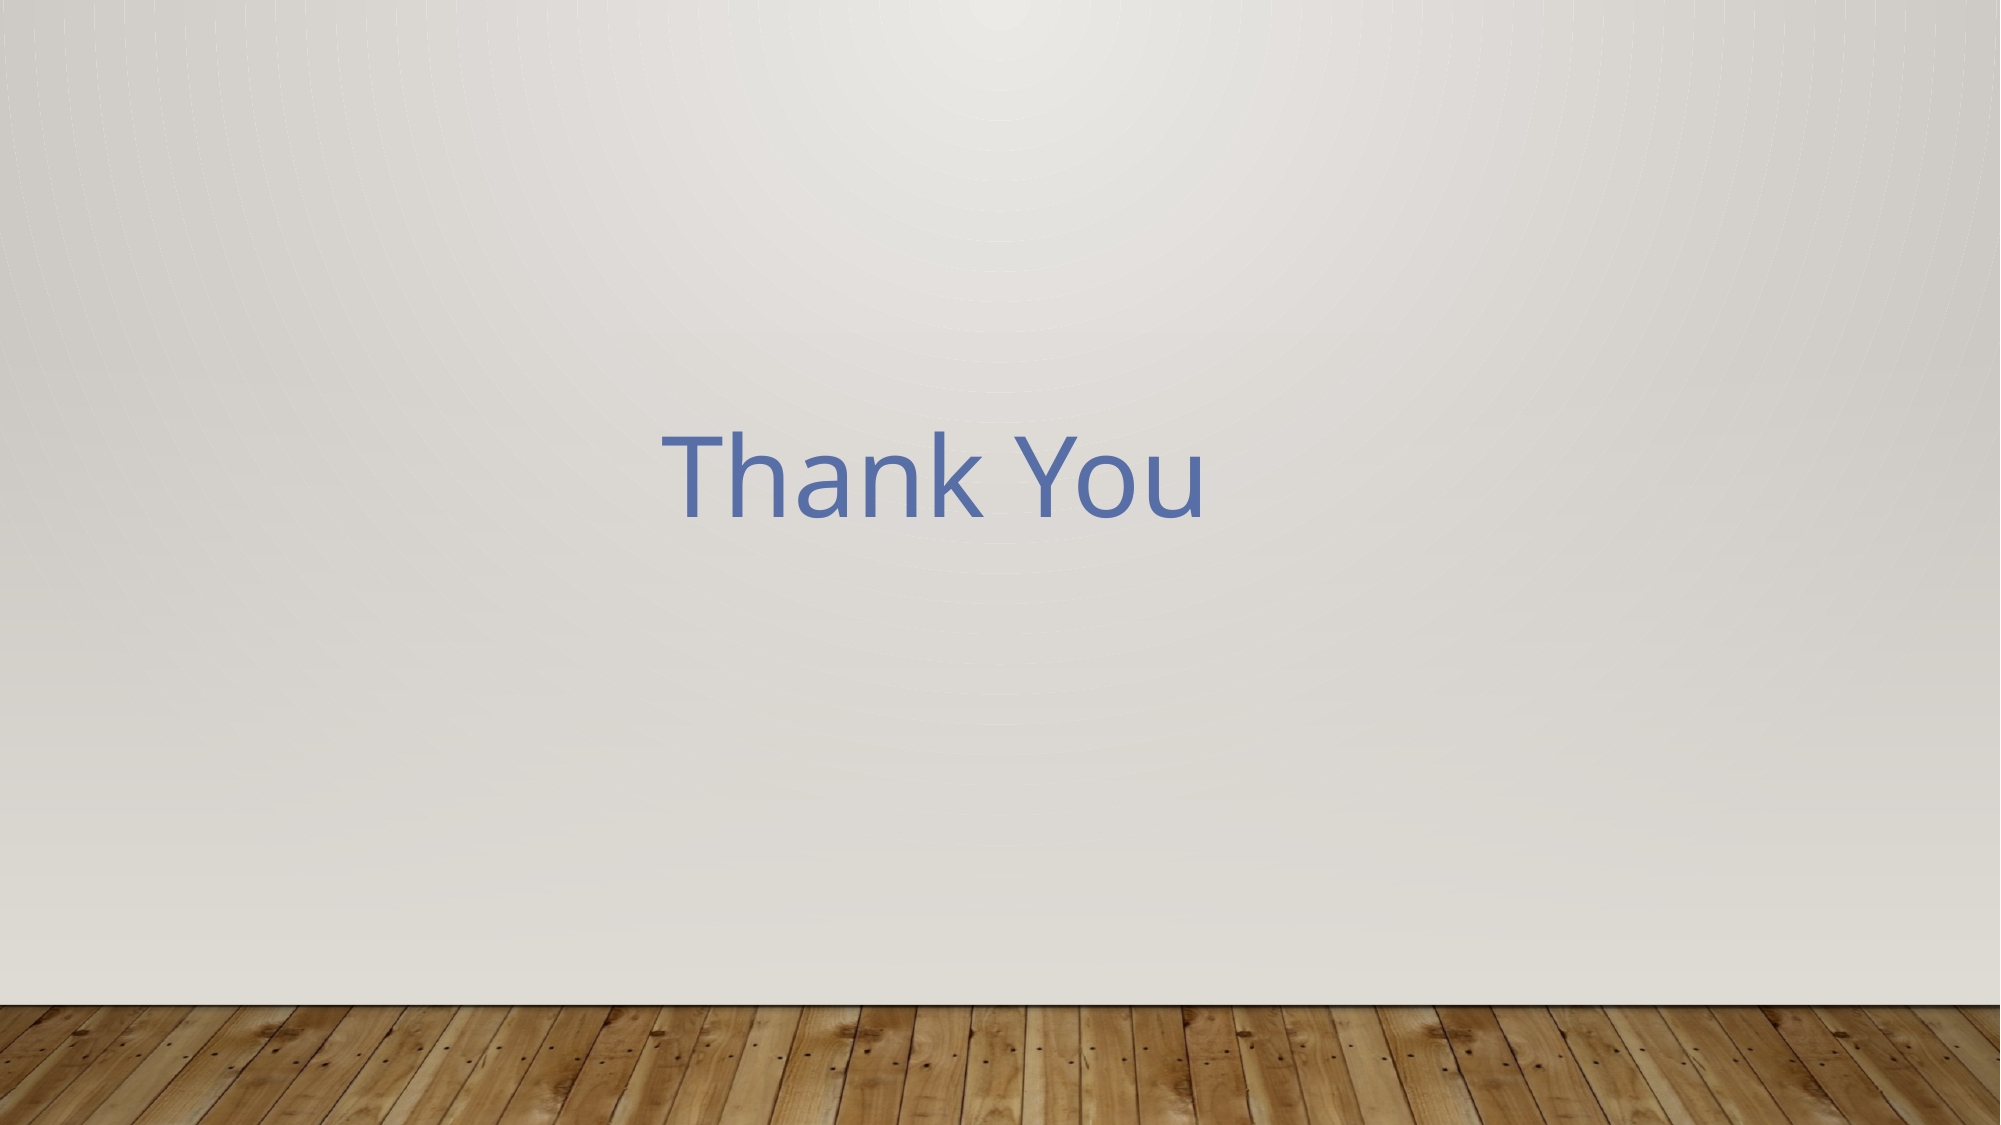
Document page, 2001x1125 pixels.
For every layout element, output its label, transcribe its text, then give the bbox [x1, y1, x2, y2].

picture [0, 1005, 2000, 1125]
text_box Thank You [646, 397, 1226, 548]
